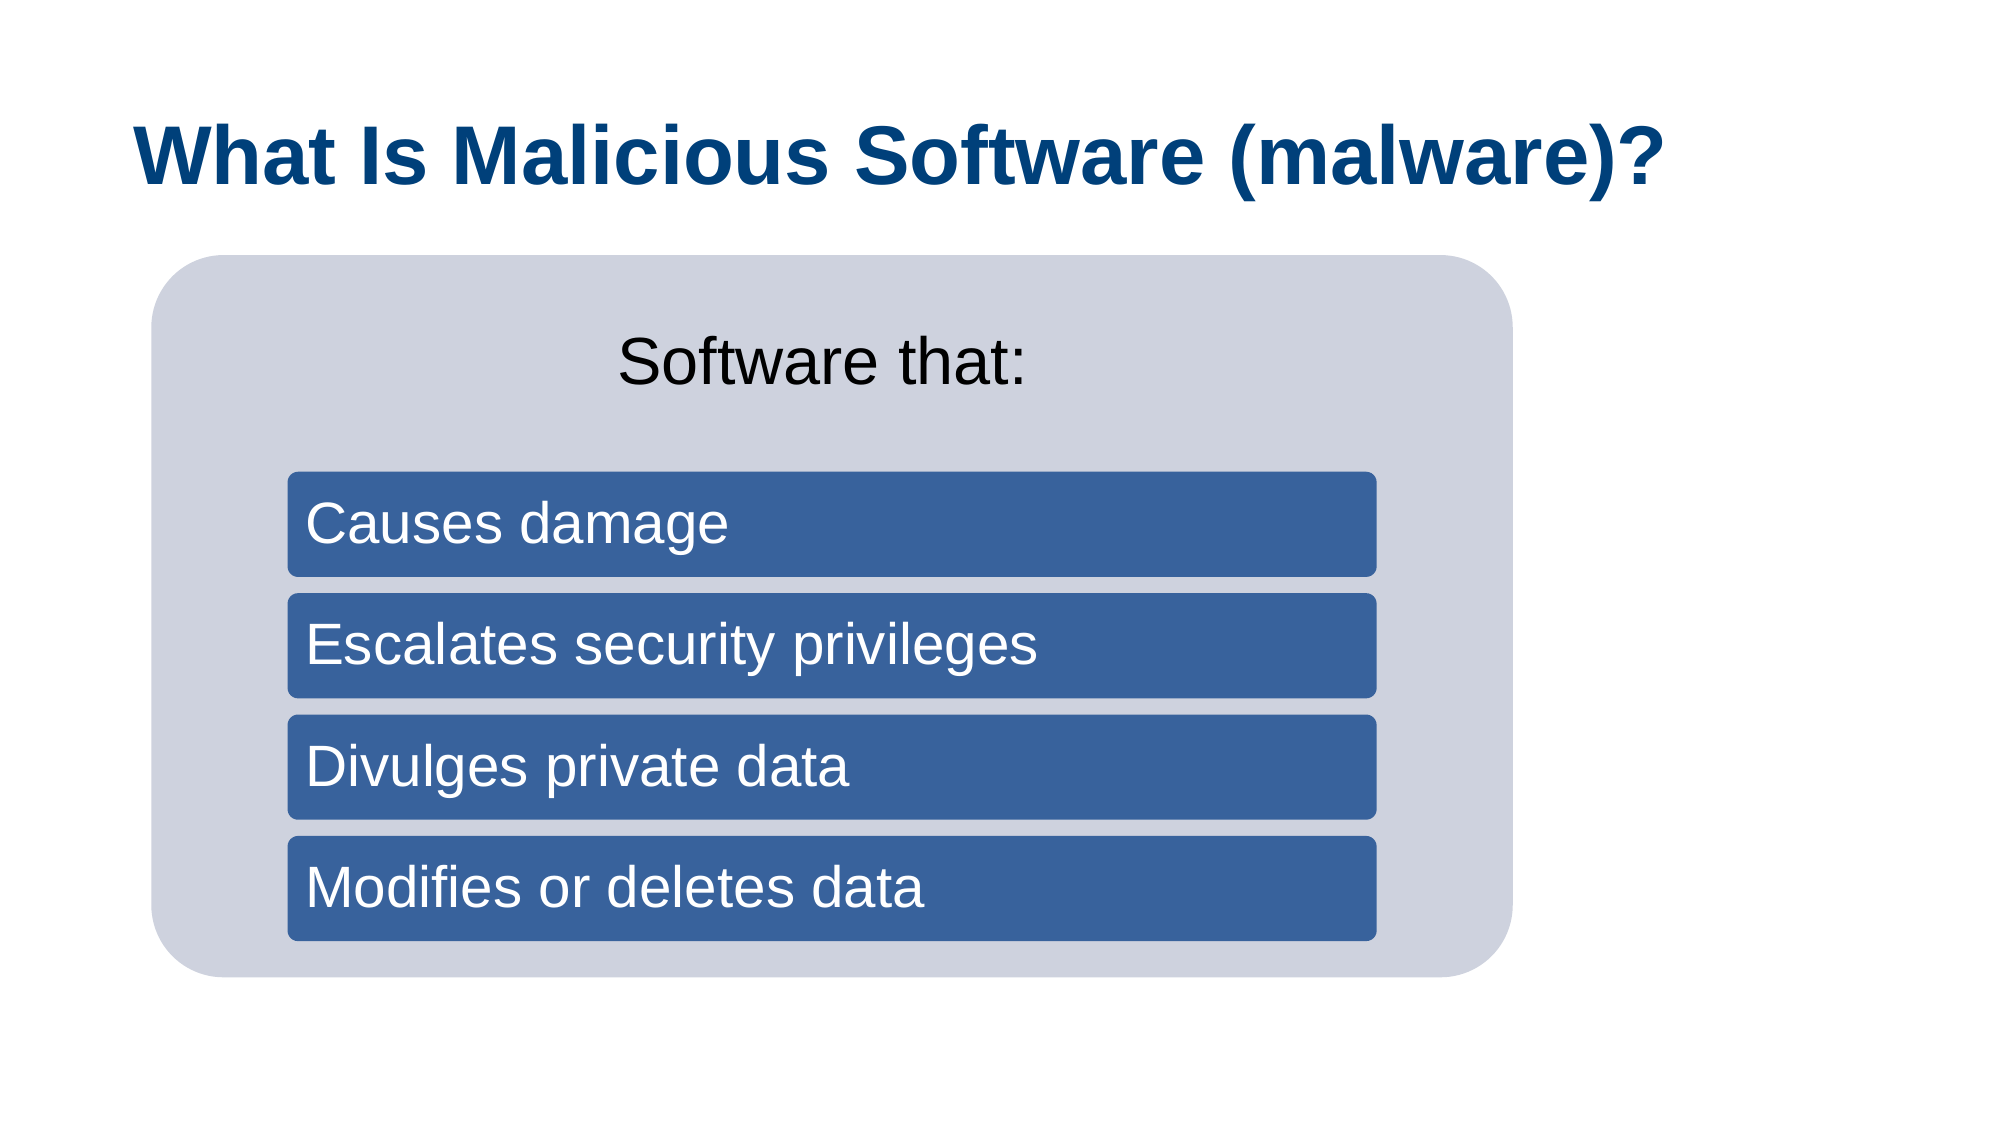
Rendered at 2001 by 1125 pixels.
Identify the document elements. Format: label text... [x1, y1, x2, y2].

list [151, 254, 1513, 978]
title What Is Malicious Software (malware)? [117, 49, 1934, 254]
